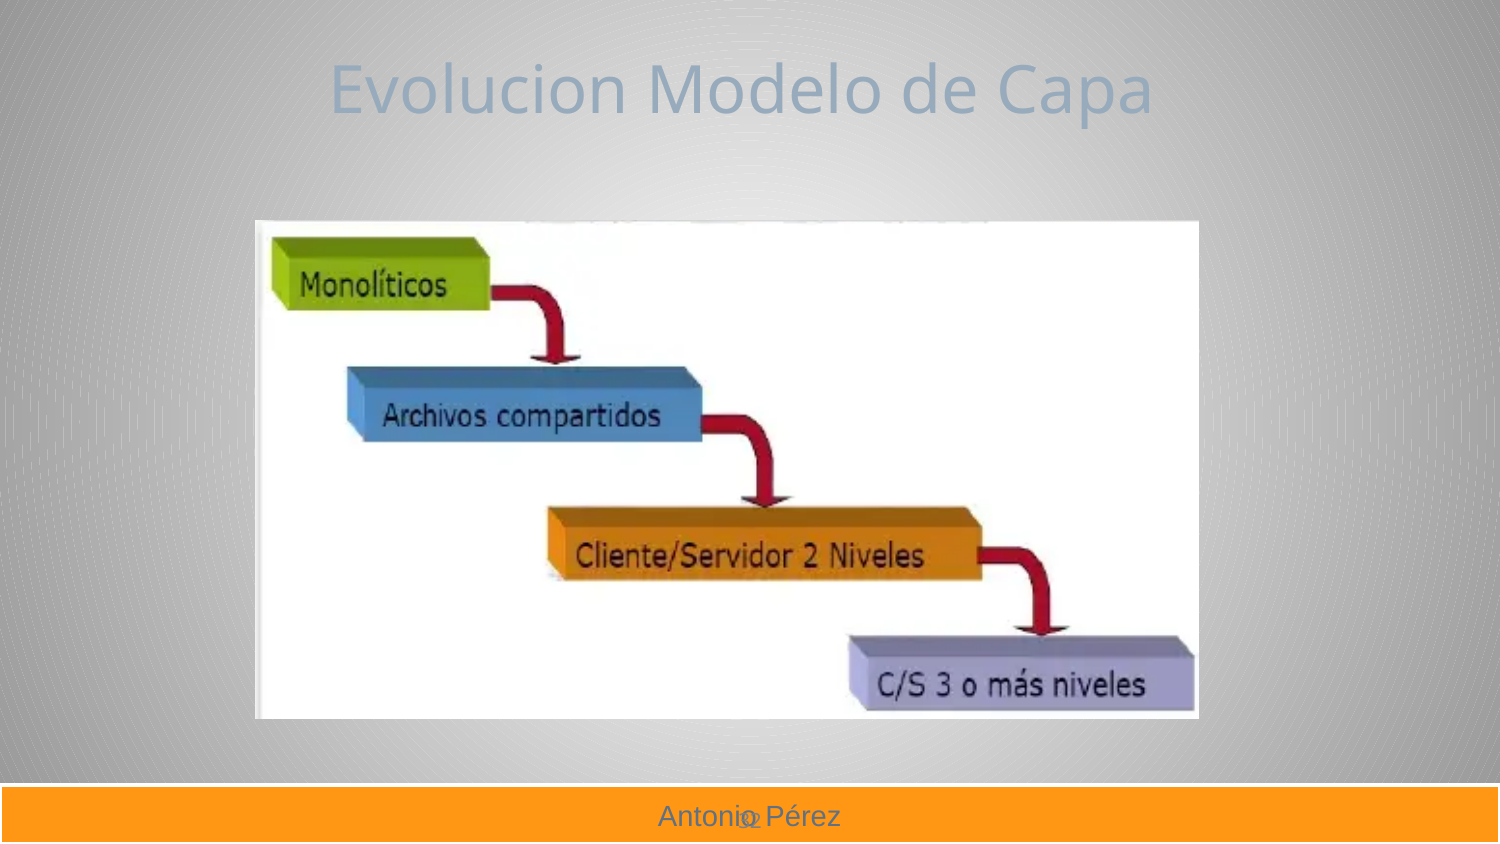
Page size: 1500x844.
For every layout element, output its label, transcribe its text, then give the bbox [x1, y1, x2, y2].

picture [255, 220, 1200, 719]
slide_number 32 [705, 792, 795, 844]
title Evolucion Modelo de Capa [0, 32, 1500, 173]
